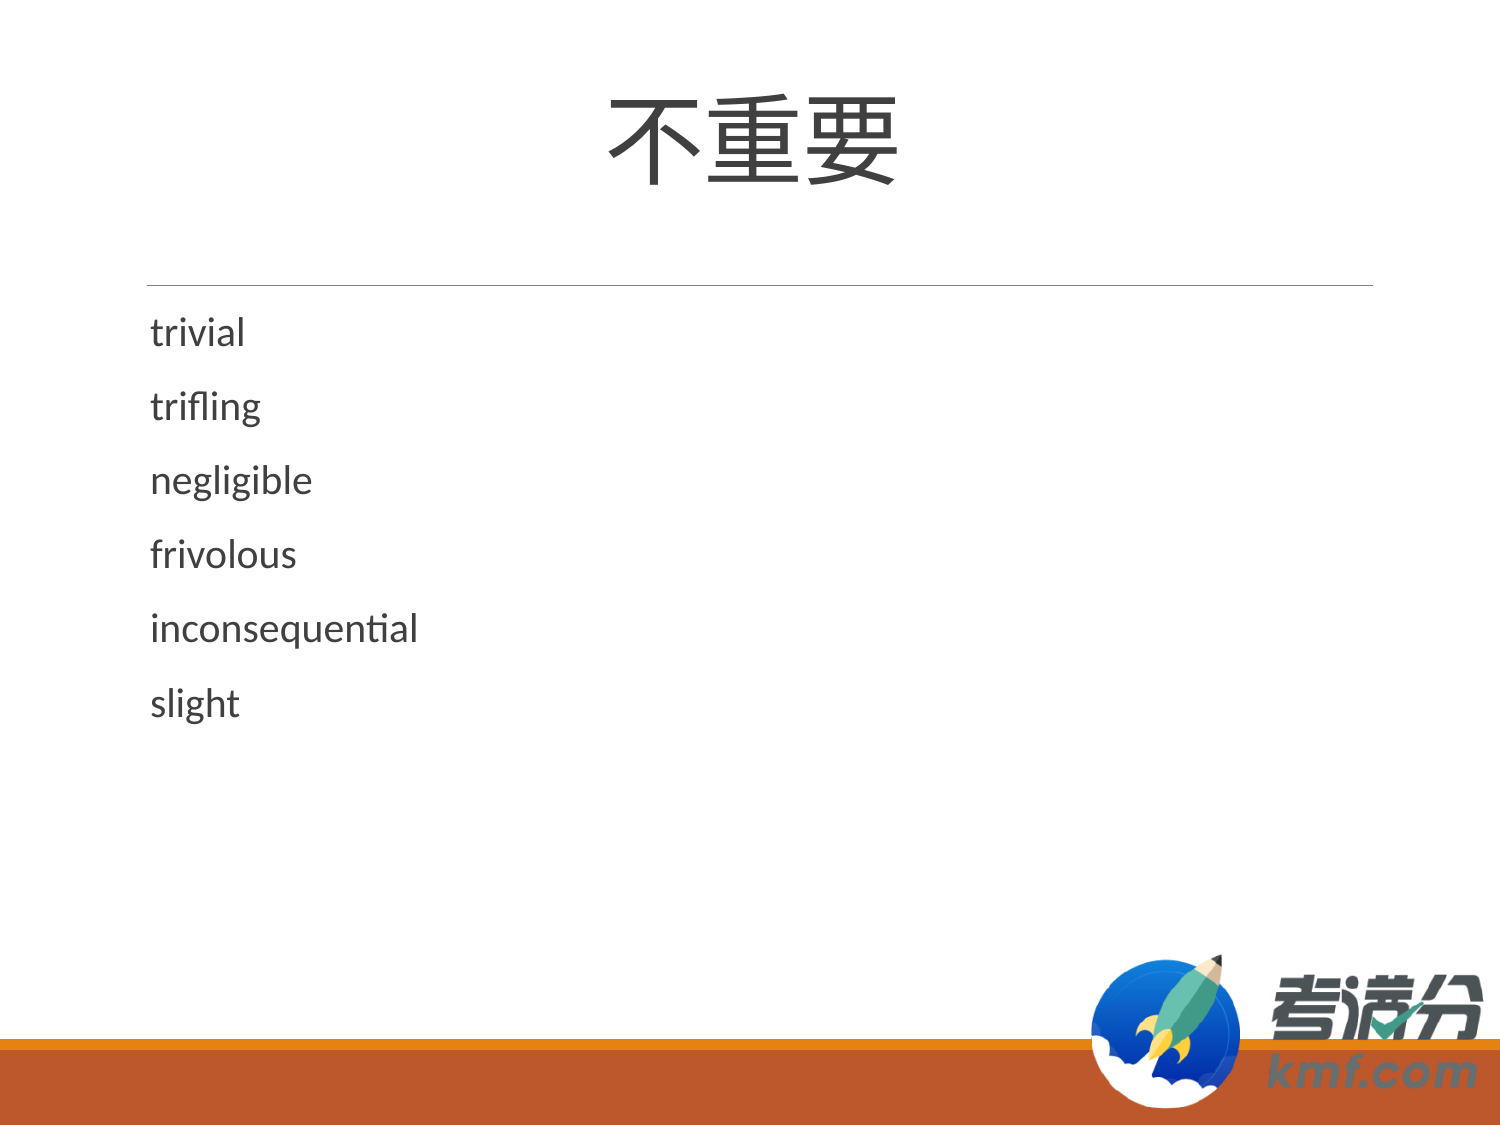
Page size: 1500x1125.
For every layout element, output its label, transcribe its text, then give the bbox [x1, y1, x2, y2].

title 不重要 [135, 47, 1373, 206]
list trivial trifling negligible frivolous inconsequential slight [135, 302, 1373, 963]
picture [1074, 938, 1500, 1125]
